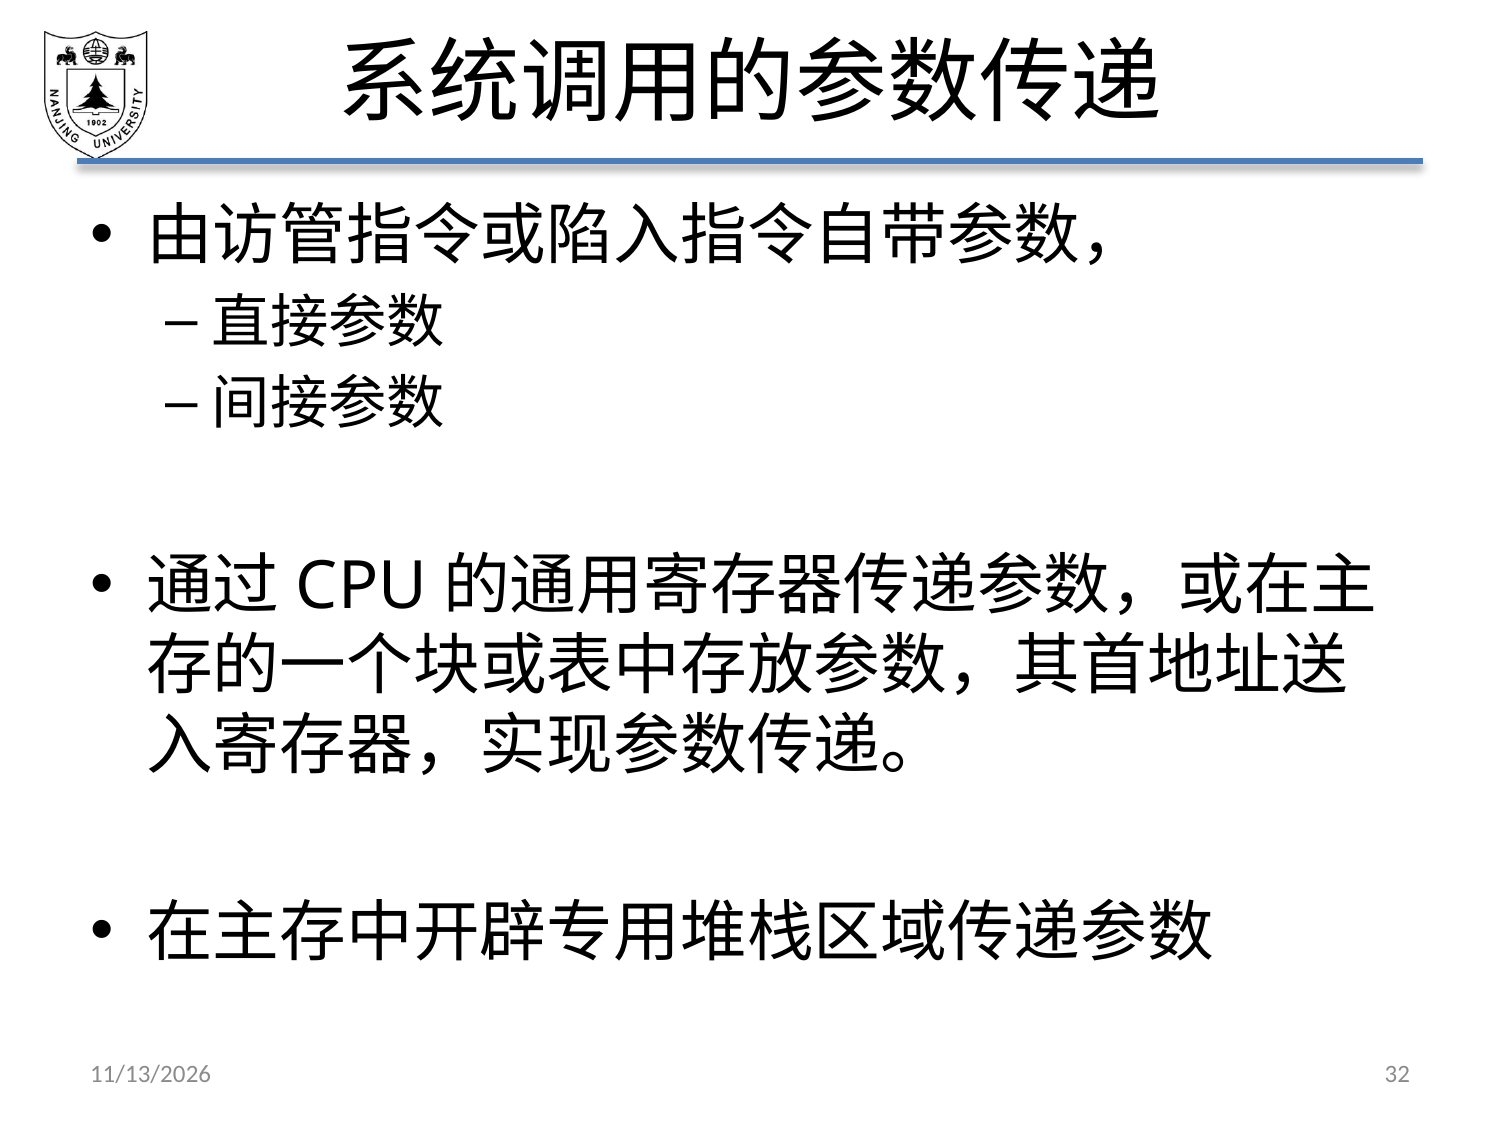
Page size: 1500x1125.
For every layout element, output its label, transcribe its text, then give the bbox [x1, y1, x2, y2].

slide_number 32 [1074, 1042, 1425, 1103]
list 由访管指令或陷入指令自带参数， 直接参数 间接参数 通过CPU的通用寄存器传递参数，或在主存的一个块或表中存放参数，其首地址送入寄存器，实现参数传递。 在主存中开辟专用堆栈区域传递参数 [75, 184, 1425, 1005]
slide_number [75, 1042, 425, 1103]
picture [41, 30, 75, 161]
title 系统调用的参数传递 [75, 0, 1425, 161]
